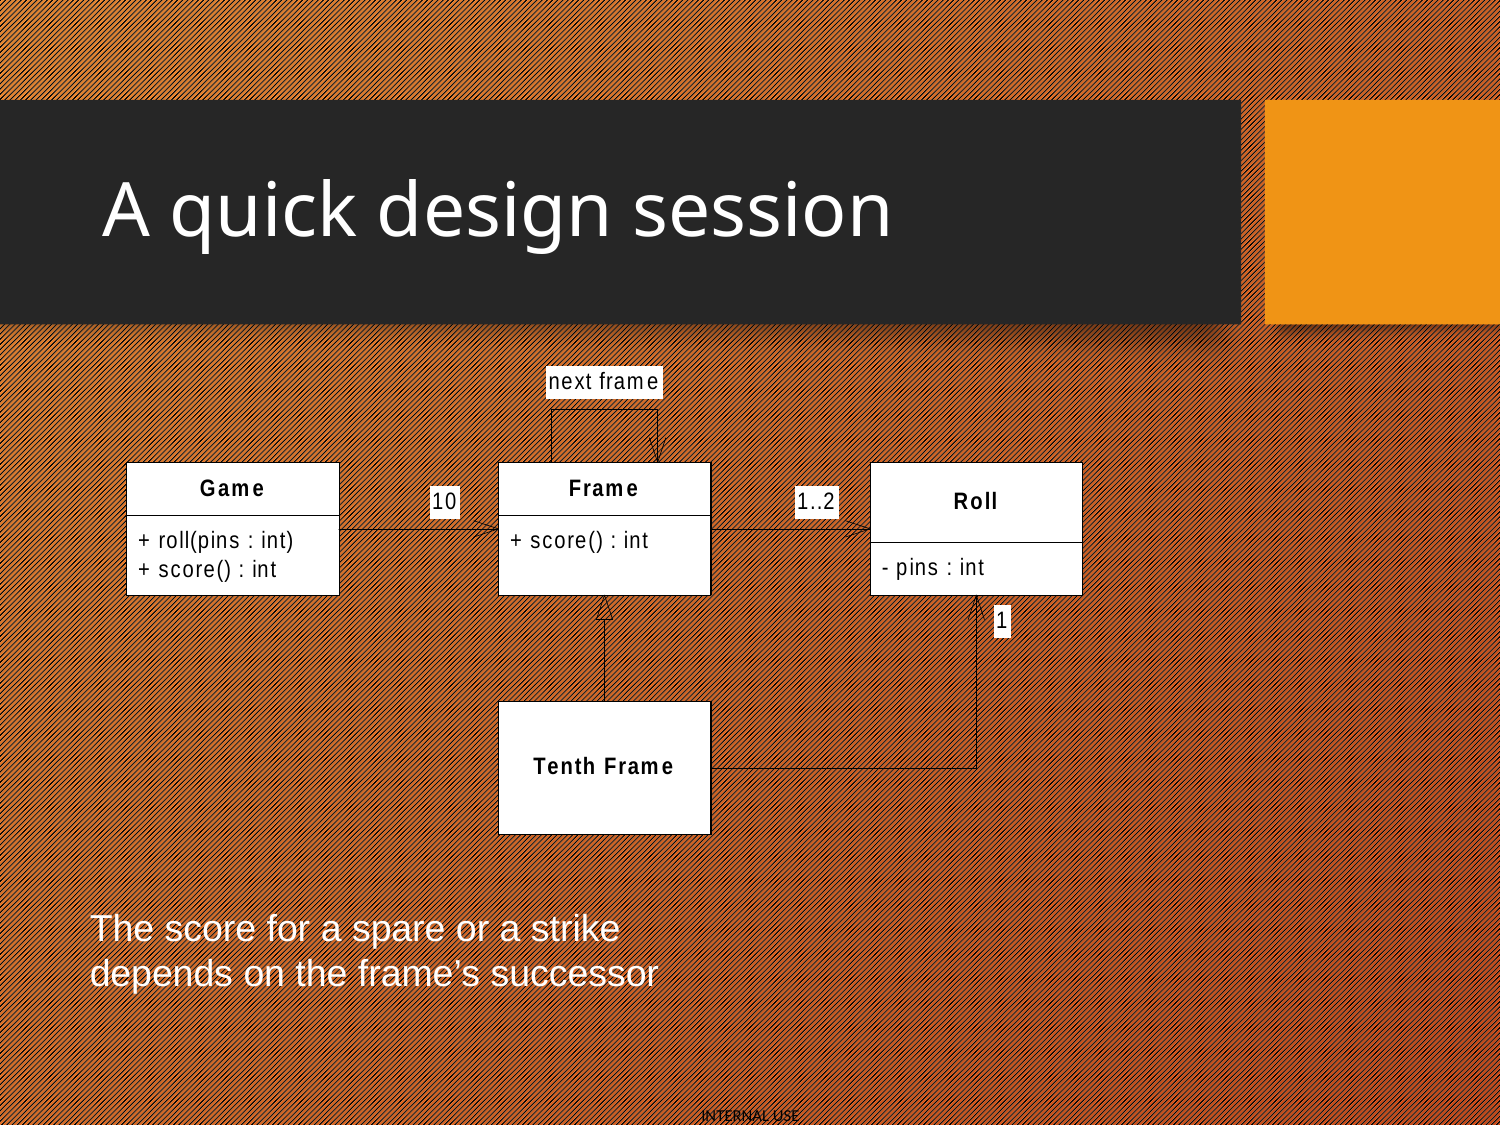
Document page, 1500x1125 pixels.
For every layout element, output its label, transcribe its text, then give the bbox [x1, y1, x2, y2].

picture [0, 0, 1500, 1125]
title A quick design session [87, 123, 1219, 301]
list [124, 356, 1086, 877]
text_box The score for a spare or a strike depends on the frame’s successor [74, 896, 750, 1001]
